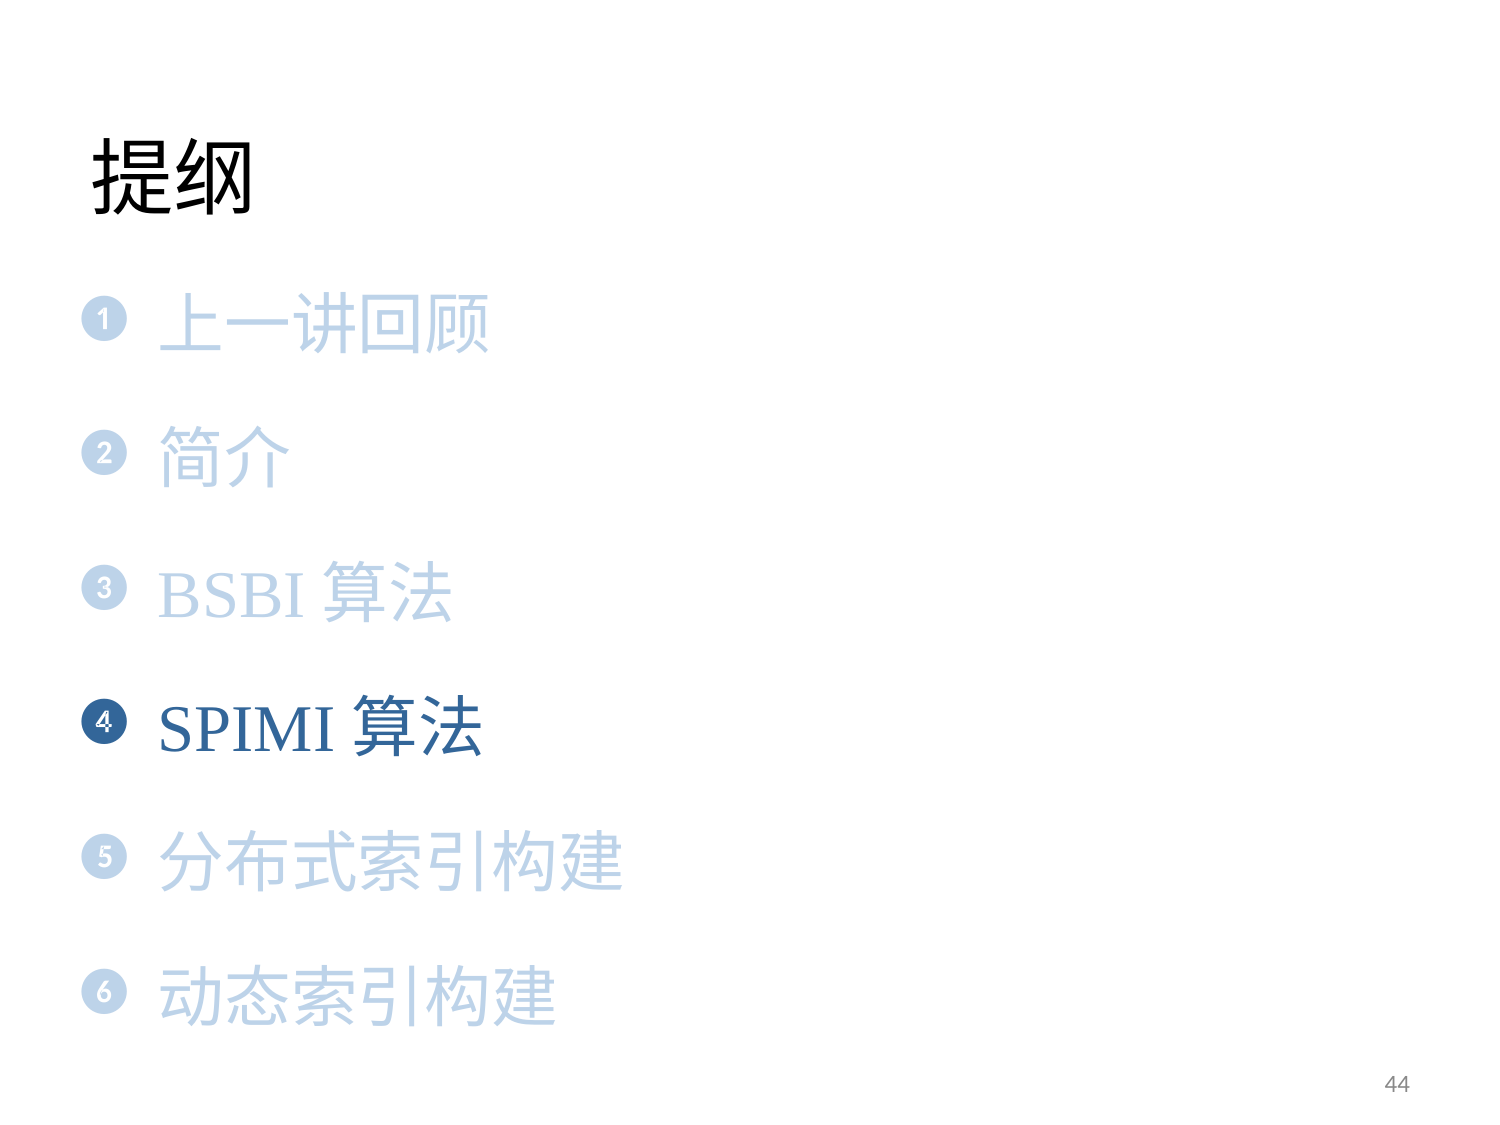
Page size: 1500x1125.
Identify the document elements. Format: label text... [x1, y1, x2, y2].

title 提纲 [74, 44, 1426, 233]
slide_number 44 [1074, 1062, 1425, 1103]
text_box 上一讲回顾 简介 BSBI算法 SPIMI算法 分布式索引构建 动态索引构建 [58, 234, 1418, 1010]
